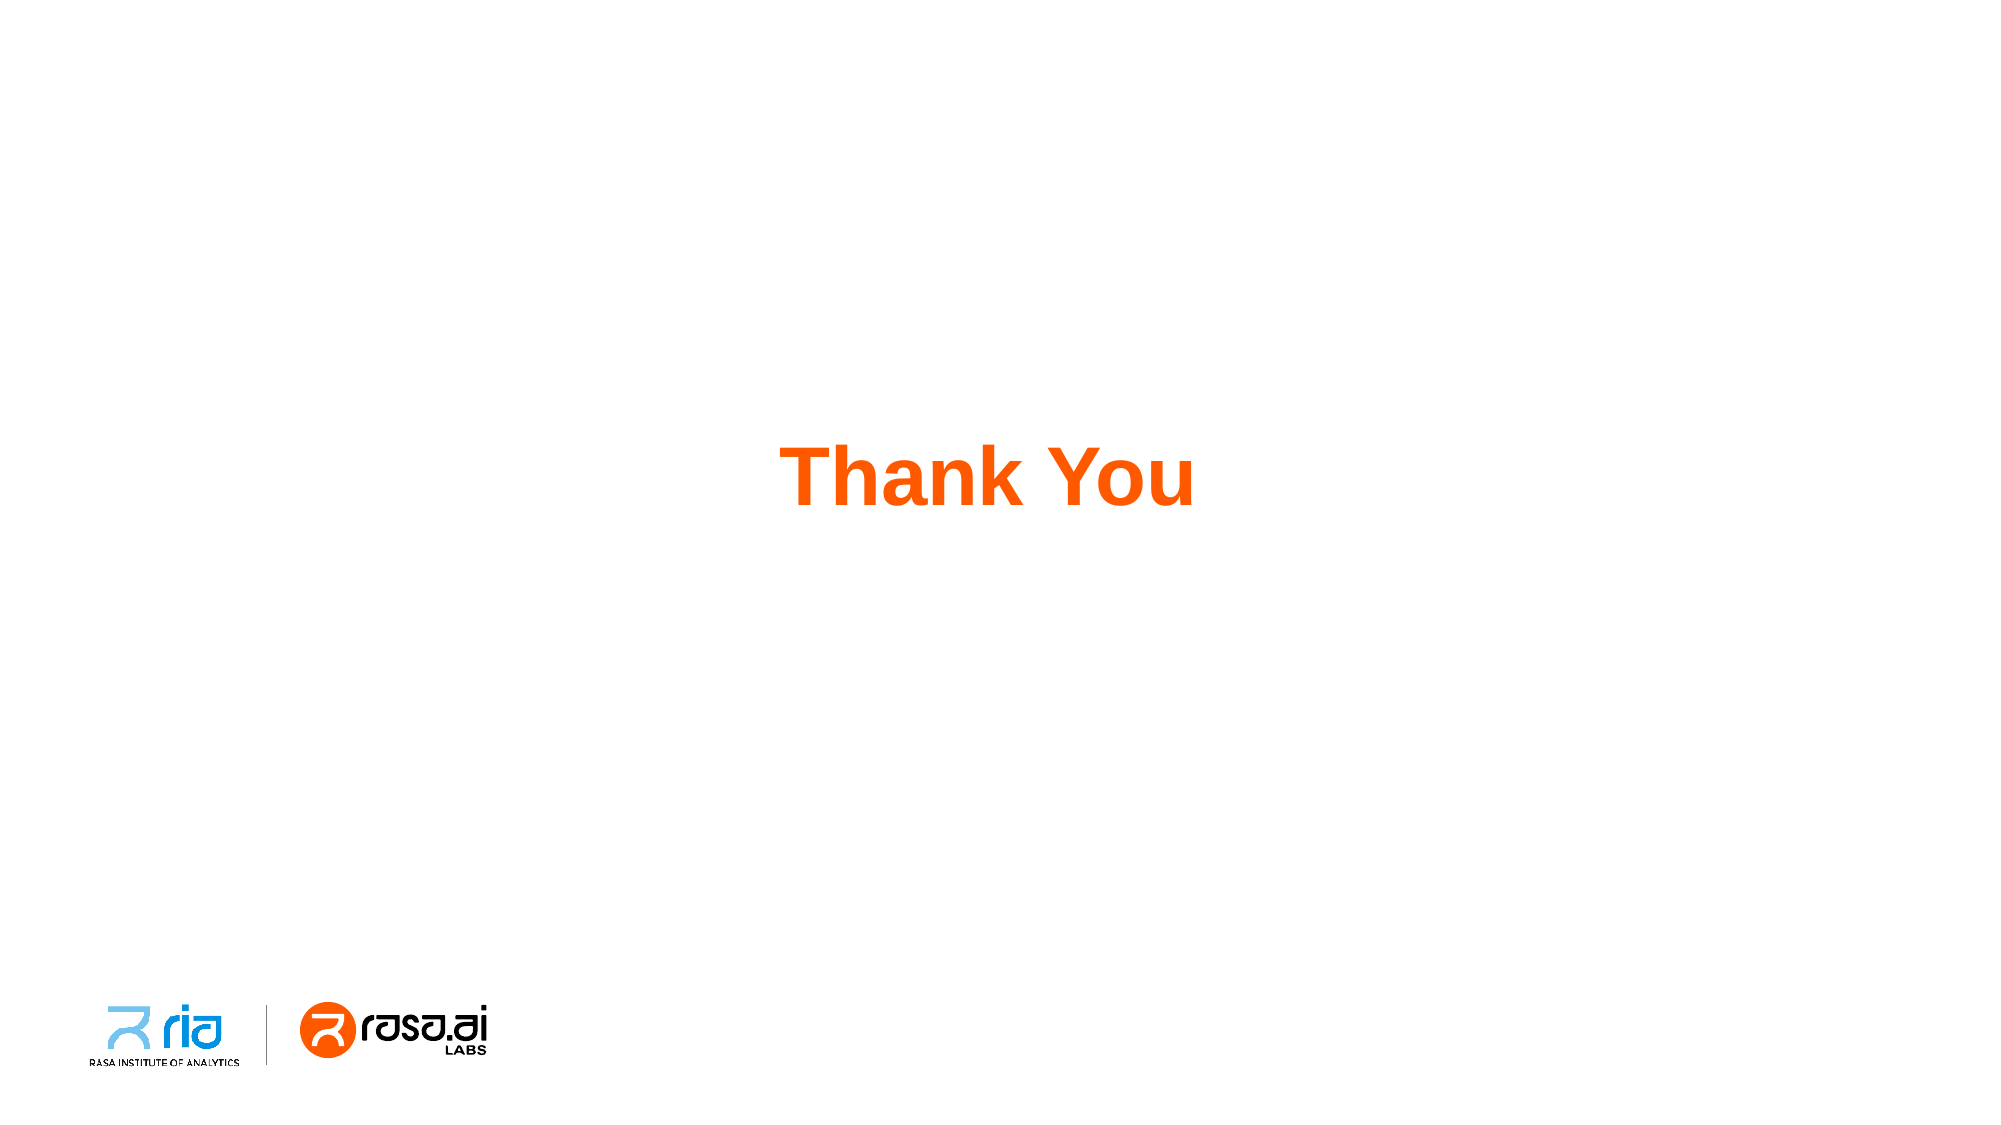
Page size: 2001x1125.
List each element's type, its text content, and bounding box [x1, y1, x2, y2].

picture [78, 992, 250, 1078]
title Thank You [150, 421, 1850, 523]
